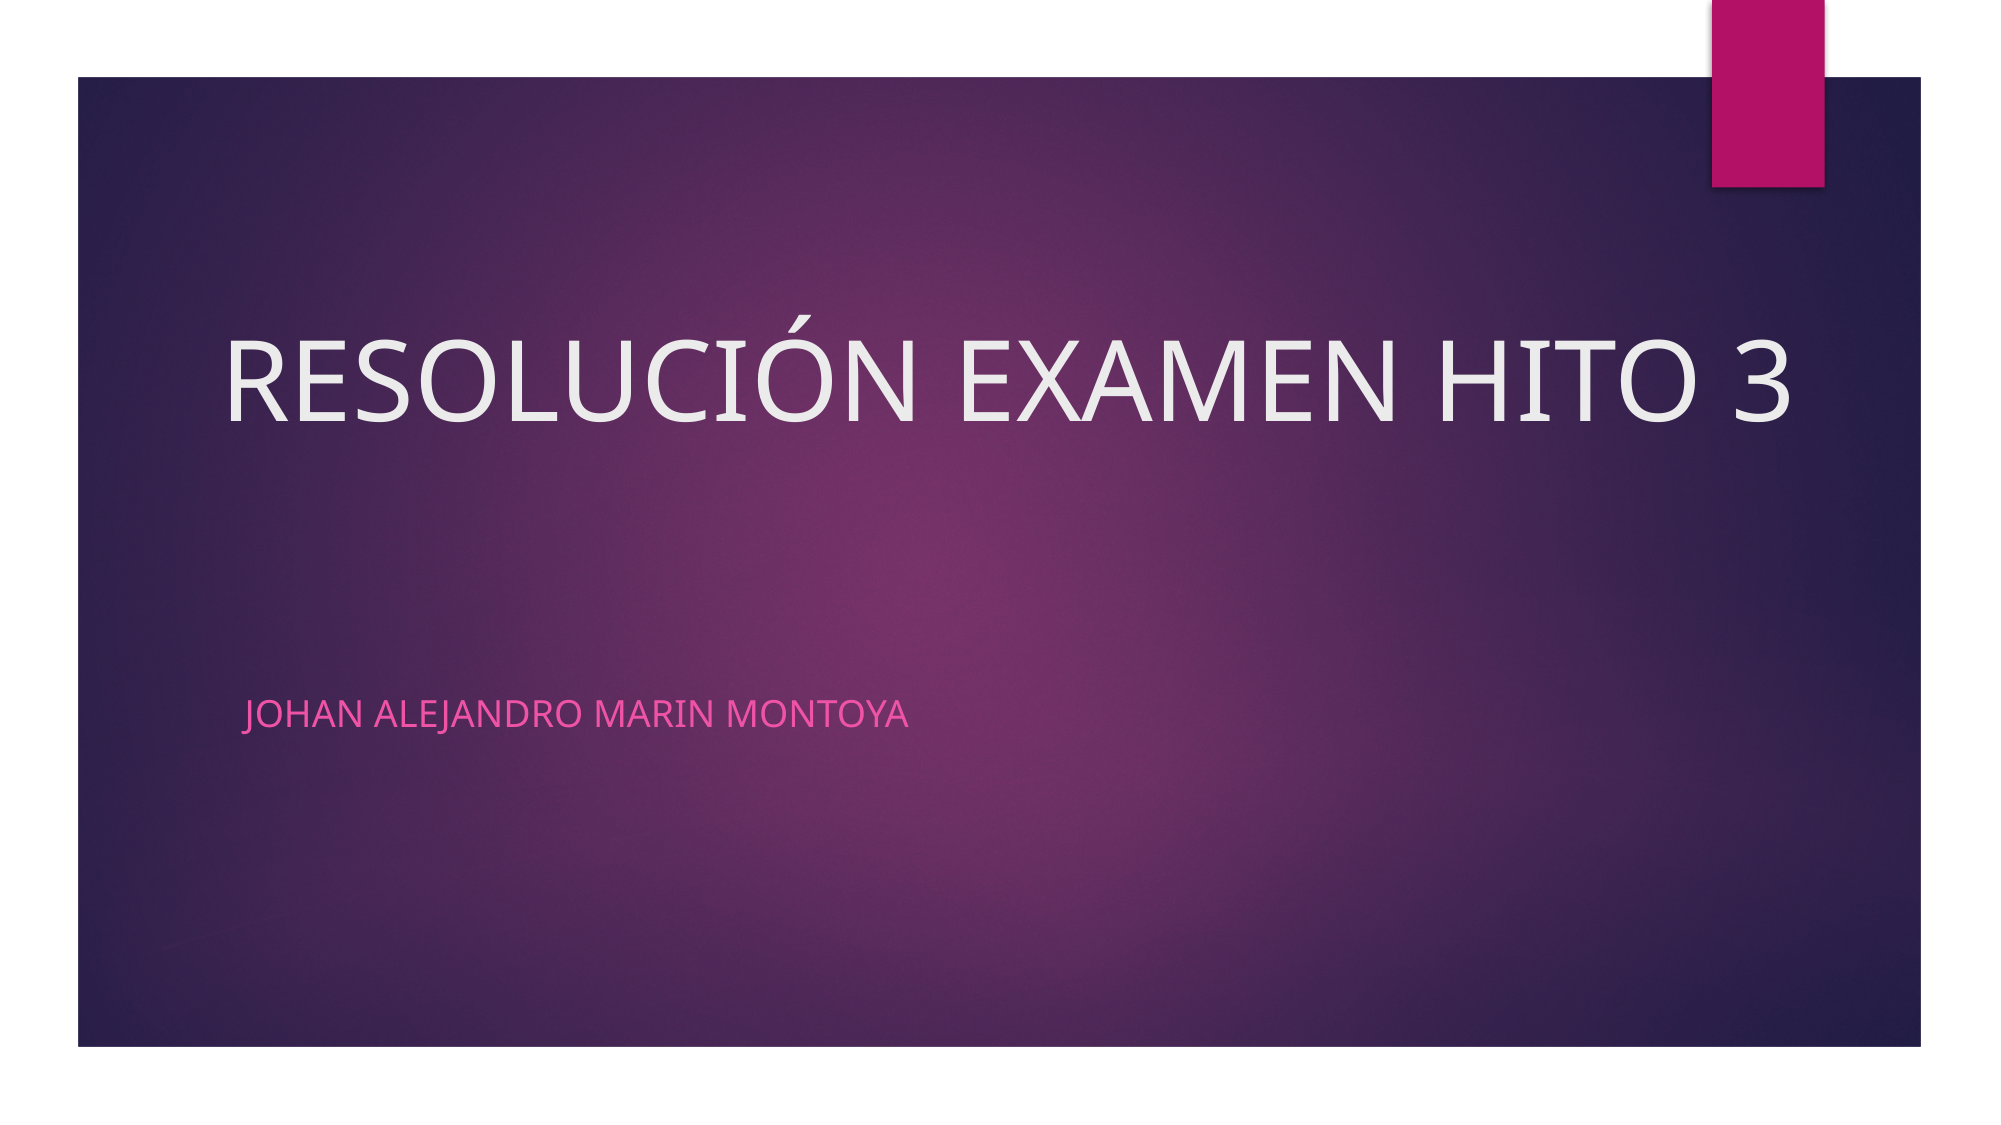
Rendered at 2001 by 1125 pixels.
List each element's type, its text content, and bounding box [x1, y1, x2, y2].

title RESOLUCIÓN EXAMEN HITO 3 [205, 251, 1838, 452]
subtitle Johan Alejandro marin Montoya [229, 682, 1574, 765]
